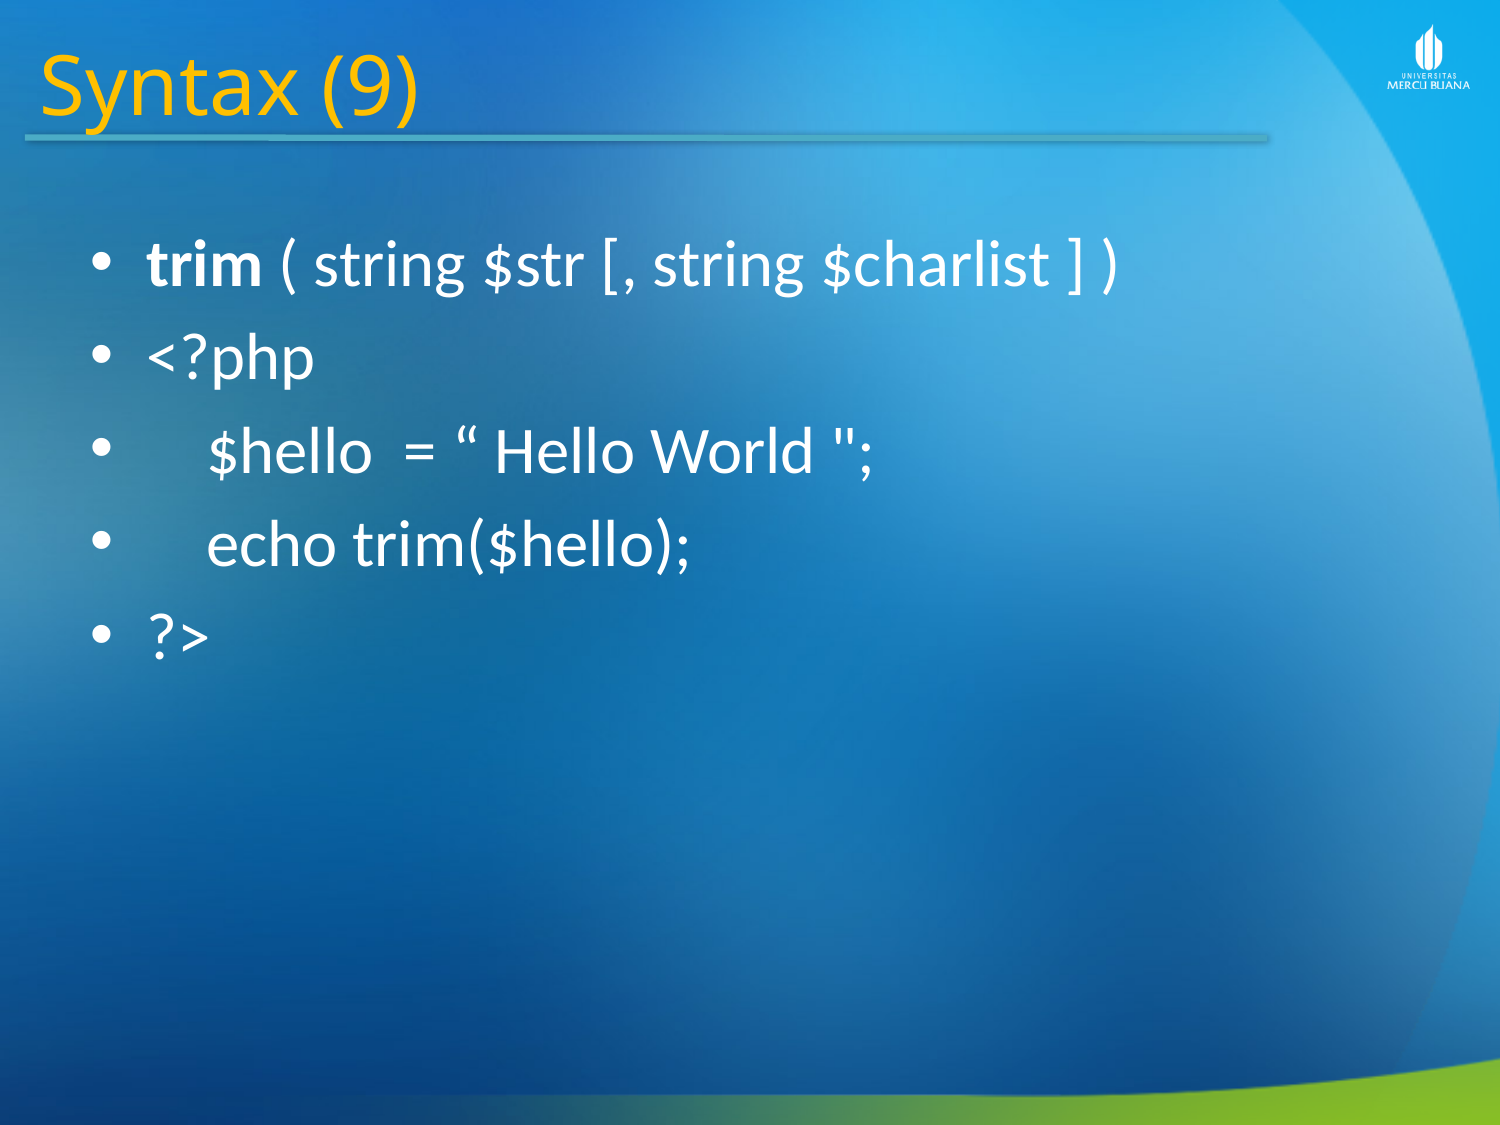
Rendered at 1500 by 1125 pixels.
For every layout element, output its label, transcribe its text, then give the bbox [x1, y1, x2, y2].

list trim ( string $str [, string $charlist ] ) <?php $hello = “ Hello World "; echo trim($hello); ?> [75, 212, 1438, 1000]
list Syntax (9) [24, 24, 1213, 150]
picture [0, 0, 1500, 1125]
